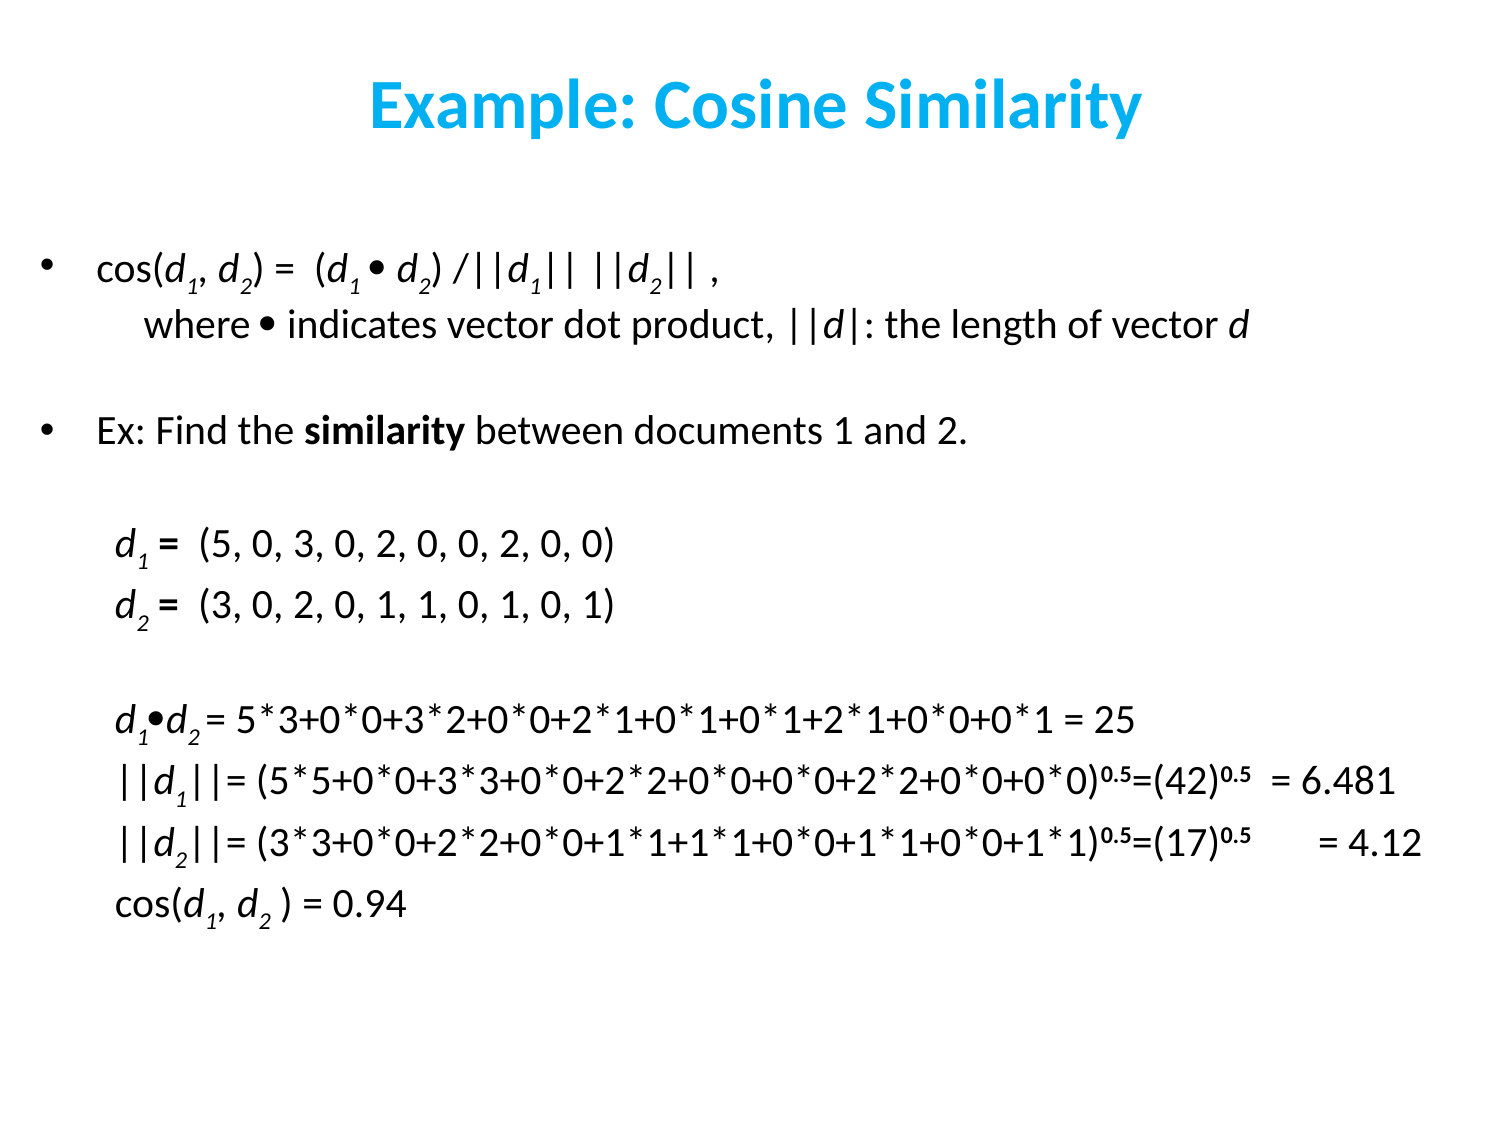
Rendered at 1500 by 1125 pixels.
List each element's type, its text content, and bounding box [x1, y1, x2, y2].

title Example: Cosine Similarity [123, 50, 1375, 150]
list cos(d1, d2) = (d1  d2) /||d1|| ||d2|| , where  indicates vector dot product, ||d|: the length of vector d Ex: Find the similarity between documents 1 and 2. d1 = (5, 0, 3, 0, 2, 0, 0, 2, 0, 0) d2 = (3, 0, 2, 0, 1, 1, 0, 1, 0, 1) d1d2 = 5*3+0*0+3*2+0*0+2*1+0*1+0*1+2*1+0*0+0*1 = 25 ||d1||= (5*5+0*0+3*3+0*0+2*2+0*0+0*0+2*2+0*0+0*0)0.5=(42)0.5 = 6.481 ||d2||= (3*3+0*0+2*2+0*0+1*1+1*1+0*0+1*1+0*0+1*1)0.5=(17)0.5 = 4.12 cos(d1, d2 ) = 0.94 [24, 174, 1463, 1038]
